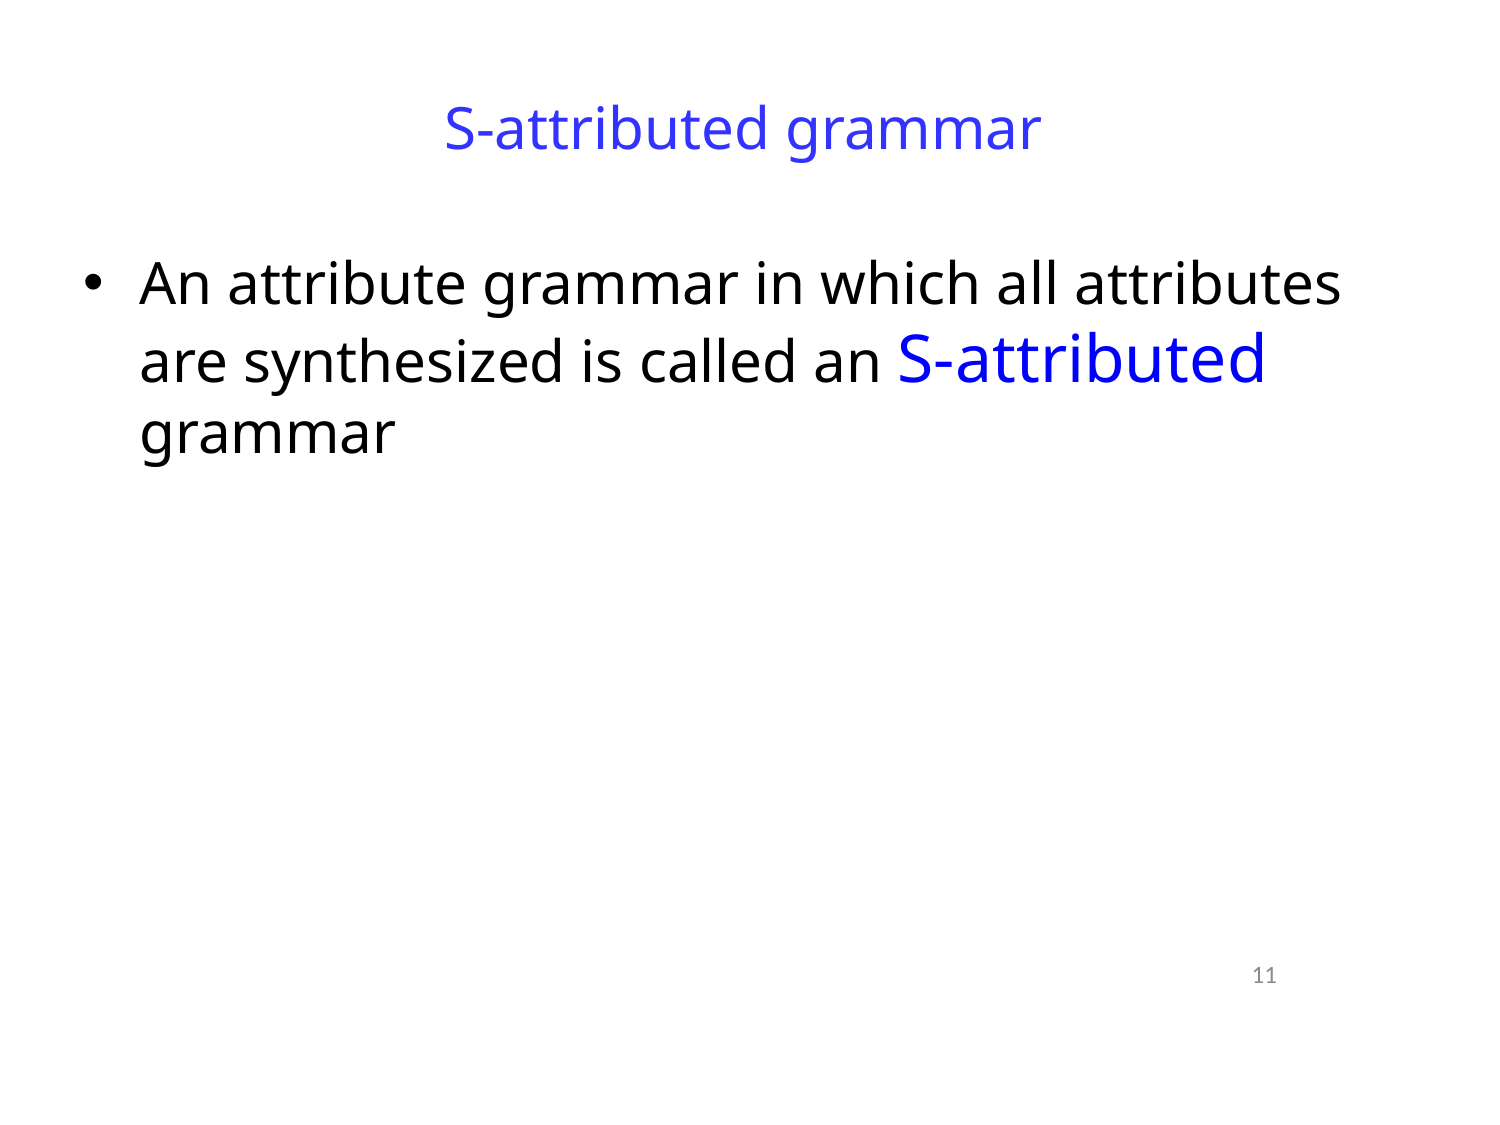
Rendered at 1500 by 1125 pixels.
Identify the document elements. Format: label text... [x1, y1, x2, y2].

slide_number 11 [974, 946, 1293, 1001]
title S-attributed grammar [68, 41, 1419, 212]
list An attribute grammar in which all attributes are synthesized is called an S-attributed grammar [68, 238, 1374, 912]
